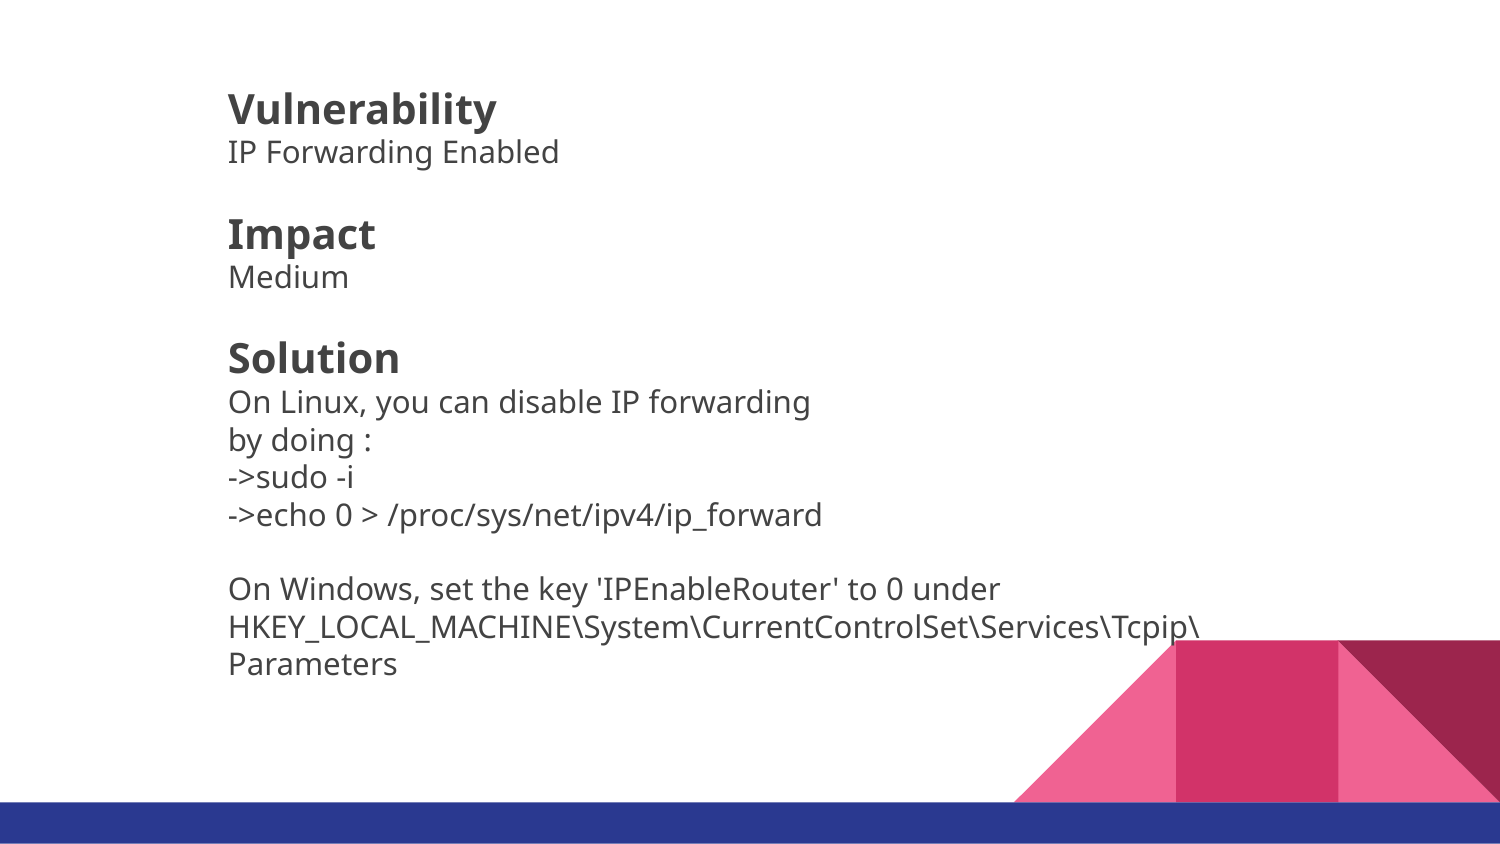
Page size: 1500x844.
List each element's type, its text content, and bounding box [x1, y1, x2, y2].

list Vulnerability IP Forwarding Enabled Impact Medium Solution On Linux, you can disable IP forwarding by doing : ->sudo -i ->echo 0 > /proc/sys/net/ipv4/ip_forward On Windows, set the key 'IPEnableRouter' to 0 under HKEY_LOCAL_MACHINE\System\CurrentControlSet\Services\Tcpip\Parameters [212, 67, 1368, 735]
